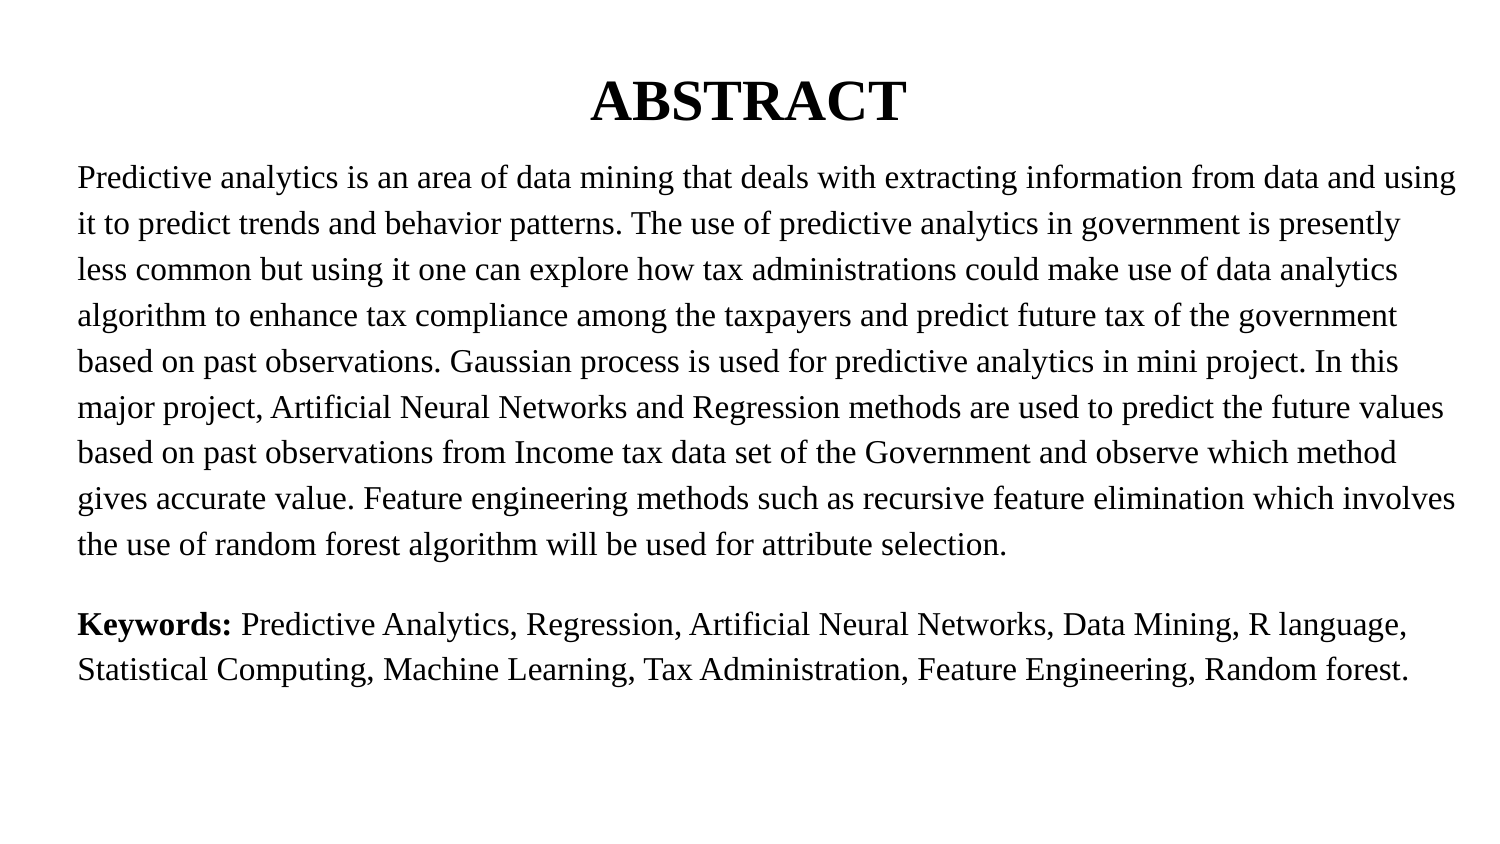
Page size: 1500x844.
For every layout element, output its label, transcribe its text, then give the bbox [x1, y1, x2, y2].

list Predictive analytics is an area of data mining that deals with extracting information from data and using it to predict trends and behavior patterns. The use of predictive analytics in government is presently less common but using it one can explore how tax administrations could make use of data analytics algorithm to enhance tax compliance among the taxpayers and predict future tax of the government based on past observations. Gaussian process is used for predictive analytics in mini project. In this major project, Artificial Neural Networks and Regression methods are used to predict the future values based on past observations from Income tax data set of the Government and observe which method gives accurate value. Feature engineering methods such as recursive feature elimination which involves the use of random forest algorithm will be used for attribute selection. Keywords: Predictive Analytics, Regression, Artificial Neural Networks, Data Mining, R language, Statistical Computing, Machine Learning, Tax Administration, Feature Engineering, Random forest. [62, 134, 1474, 772]
title ABSTRACT [50, 46, 1448, 141]
